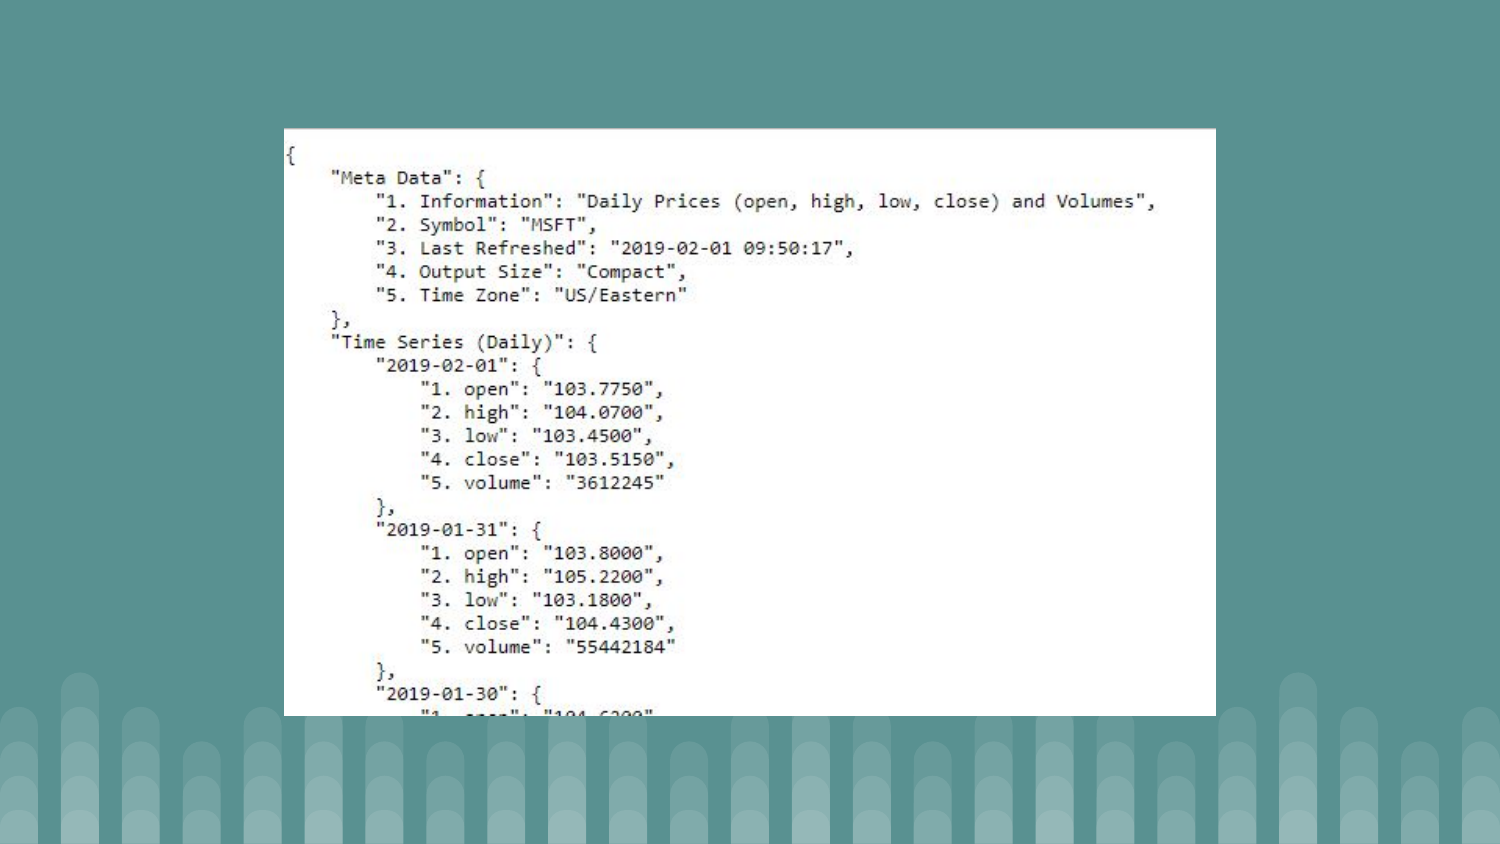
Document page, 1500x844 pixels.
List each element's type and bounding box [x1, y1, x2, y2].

picture [284, 127, 1216, 716]
